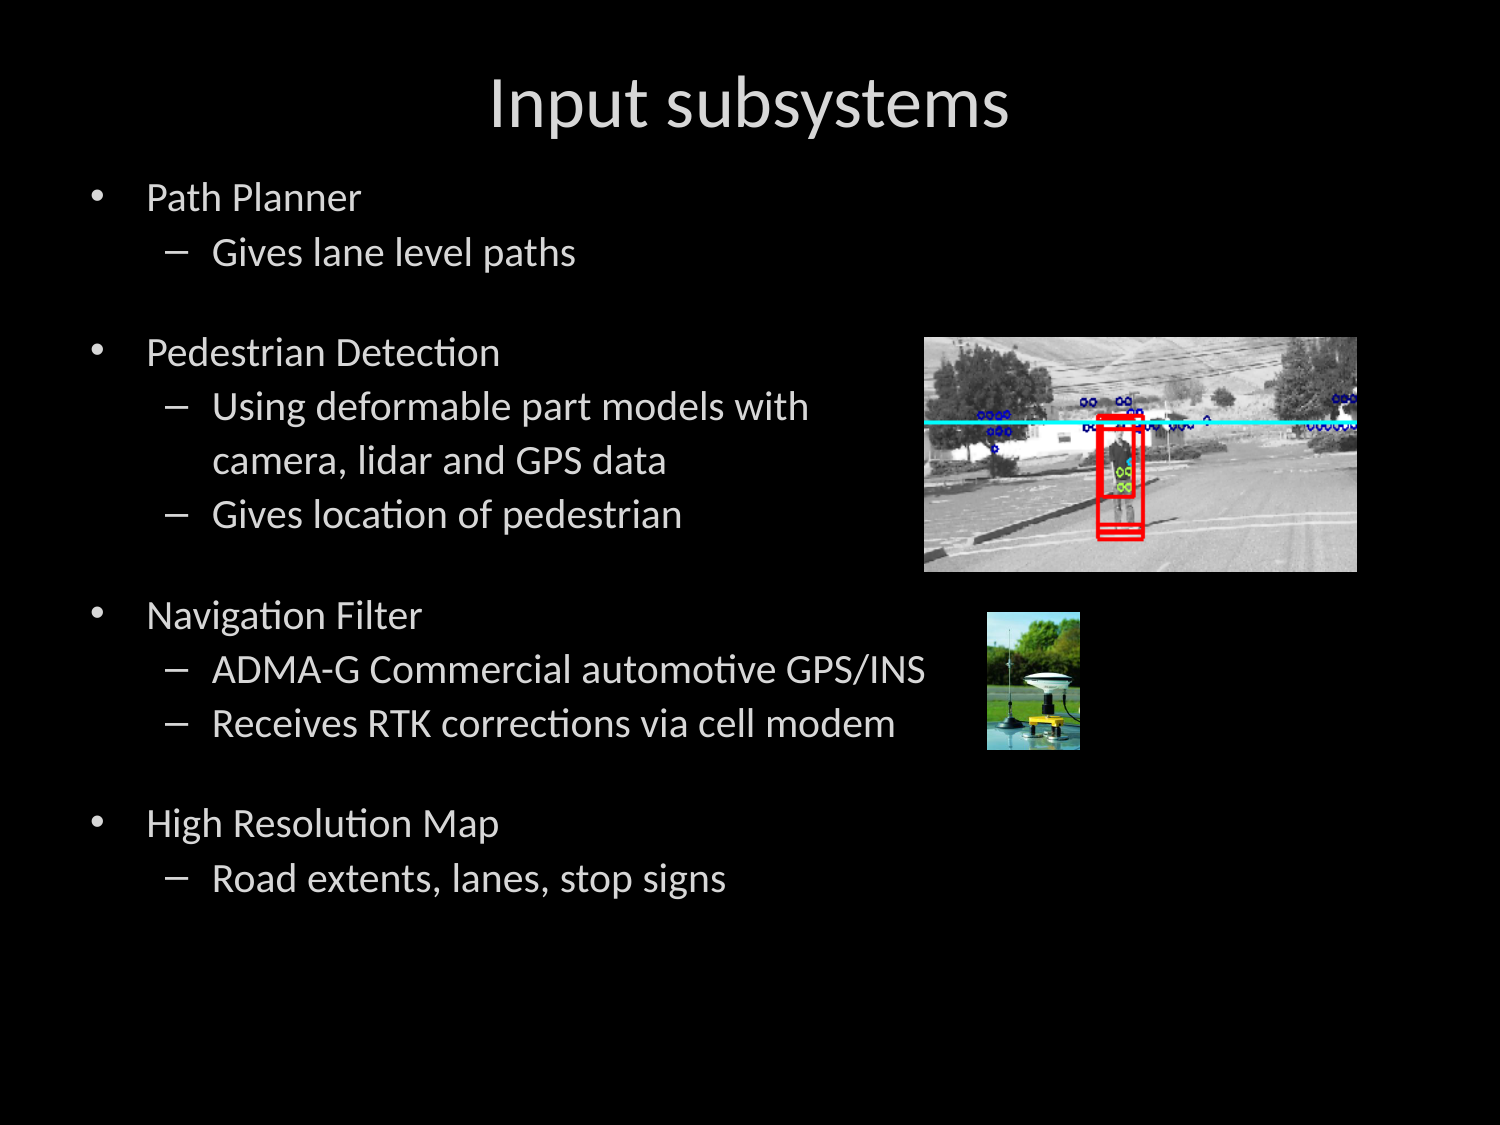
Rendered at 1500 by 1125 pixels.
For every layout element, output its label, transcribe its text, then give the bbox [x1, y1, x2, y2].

list Path Planner Gives lane level paths Pedestrian Detection Using deformable part models with camera, lidar and GPS data Gives location of pedestrian Navigation Filter ADMA-G Commercial automotive GPS/INS Receives RTK corrections via cell modem High Resolution Map Road extents, lanes, stop signs [75, 162, 1425, 1025]
picture [924, 337, 1358, 572]
picture [987, 612, 1080, 751]
title Input subsystems [75, 45, 1425, 150]
